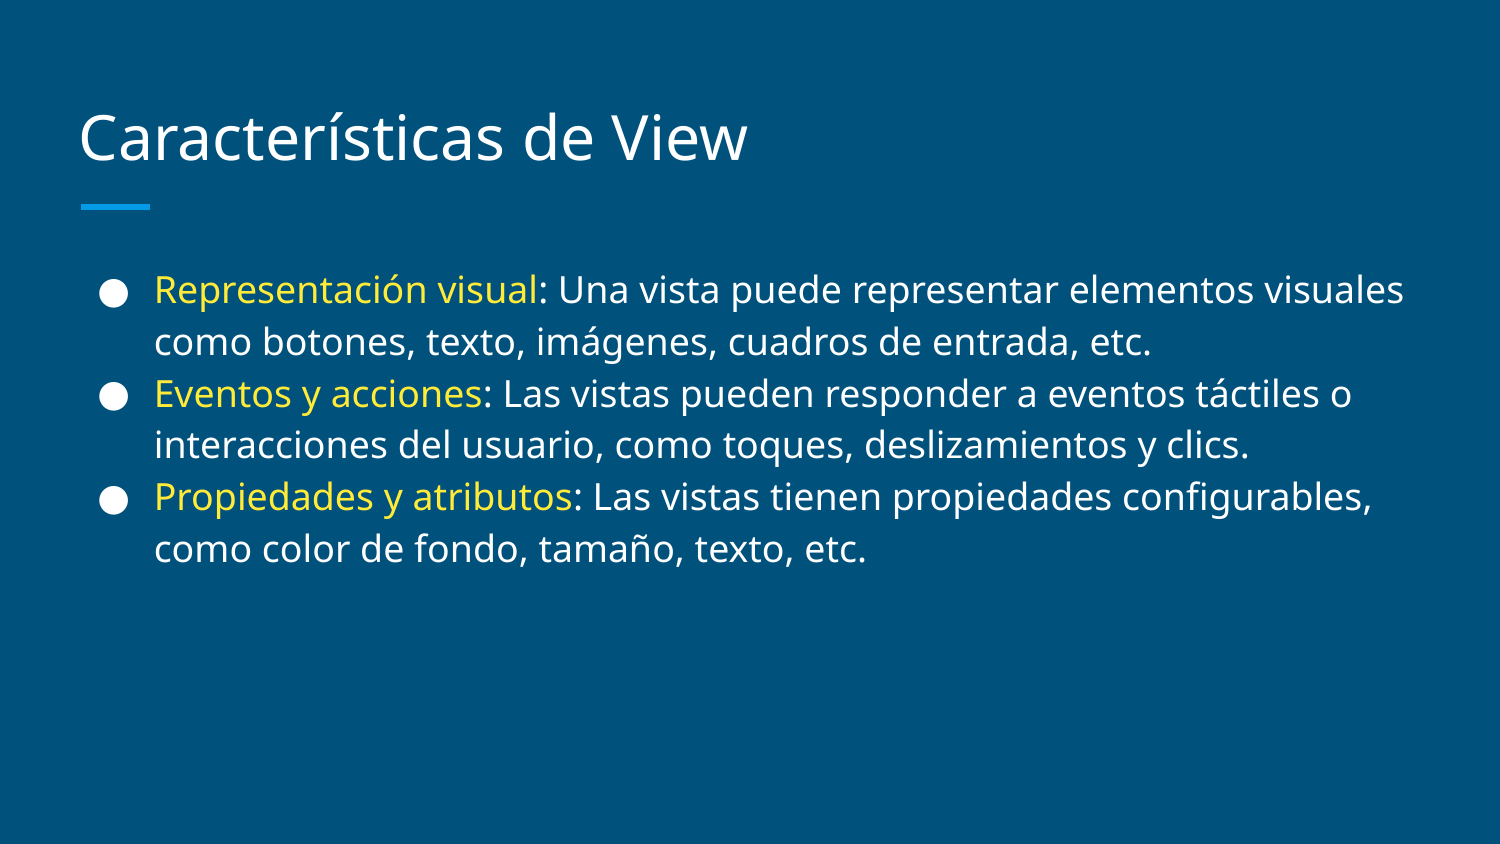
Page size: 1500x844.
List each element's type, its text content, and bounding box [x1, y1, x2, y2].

title Características de View [63, 75, 1437, 188]
list Representación visual: Una vista puede representar elementos visuales como botones, texto, imágenes, cuadros de entrada, etc. Eventos y acciones: Las vistas pueden responder a eventos táctiles o interacciones del usuario, como toques, deslizamientos y clics. Propiedades y atributos: Las vistas tienen propiedades configurables, como color de fondo, tamaño, texto, etc. [63, 244, 1437, 796]
